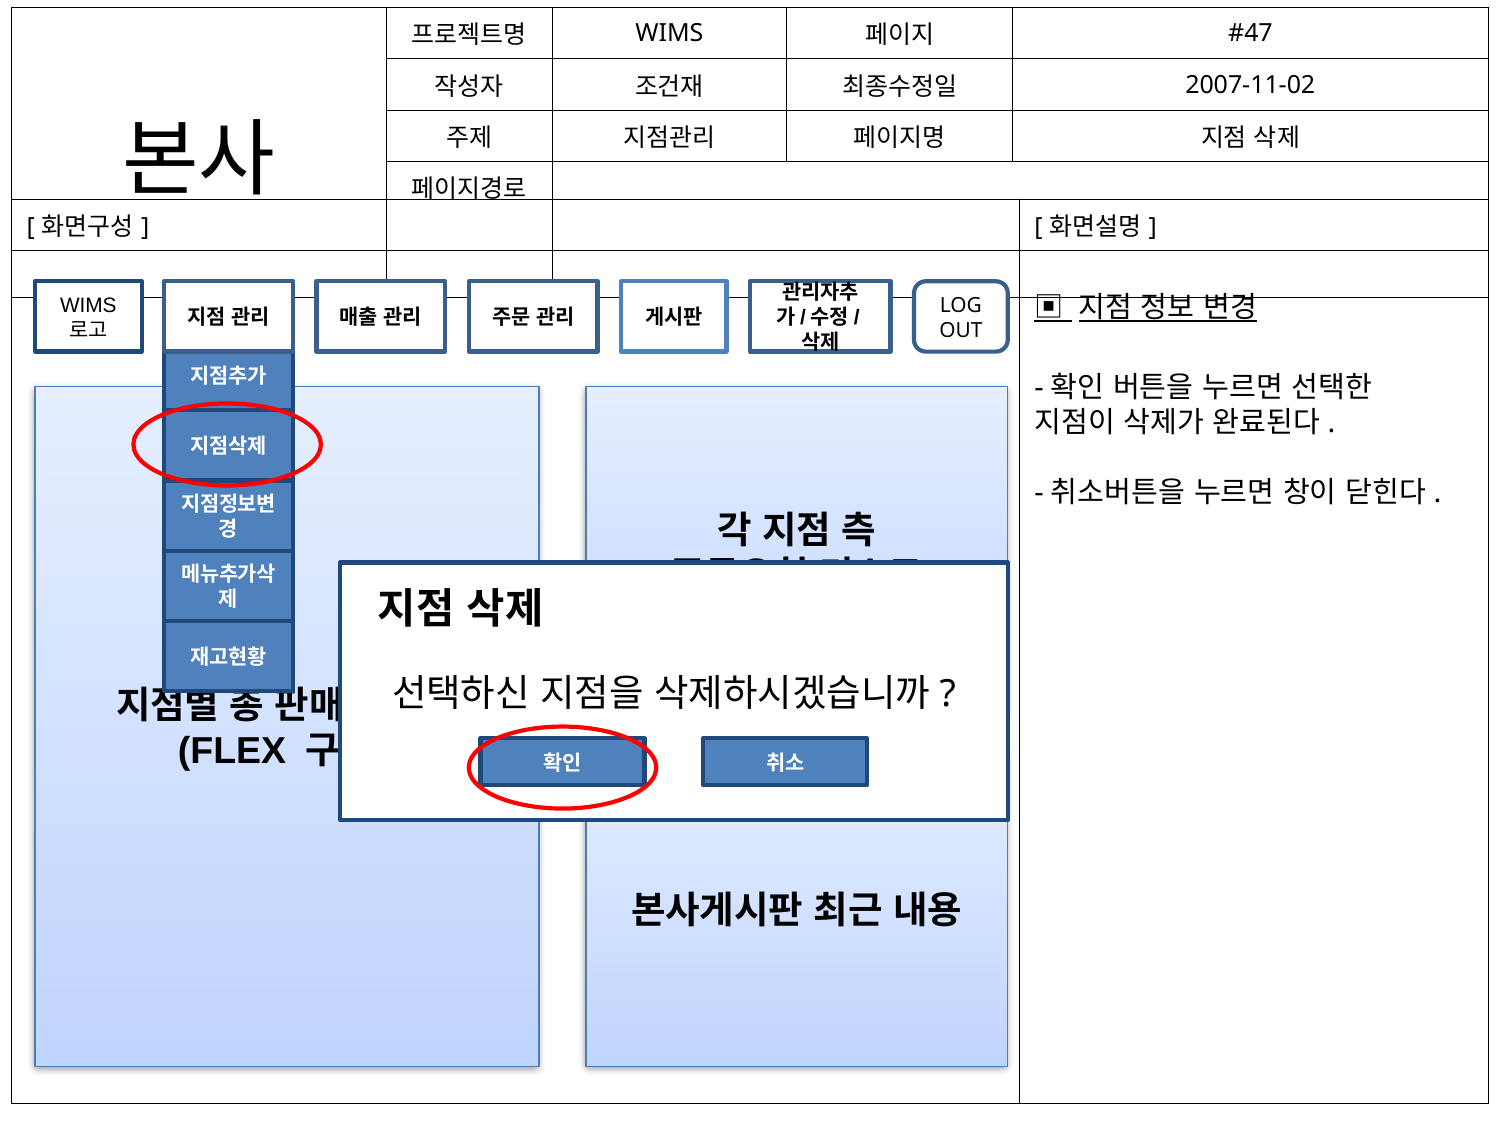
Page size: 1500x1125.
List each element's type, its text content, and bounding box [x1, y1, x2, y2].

table_header 프로젝트명 [387, 8, 552, 58]
text_box ▣ 지점 정보 변경 -확인 버튼을 누르면 선택한 지점이 삭제가 완료된다. -취소버튼을 누르면 창이 닫힌다. [1019, 281, 1465, 516]
text_box 게시판 [619, 279, 729, 354]
table_header WIMS [553, 8, 786, 58]
table_cell 최종수정일 [787, 59, 1012, 110]
text_box 지점추가 [162, 354, 295, 408]
text_box 선택하신 지점을 삭제하시겠습니까? [338, 560, 1010, 822]
text_box WIMS 로고 [33, 279, 144, 354]
text_box 주문 관리 [467, 279, 600, 354]
table_cell 주제 [387, 111, 552, 161]
text_box 본사게시판 최근 내용 [585, 822, 1008, 1067]
table_cell 지점관리 [553, 111, 786, 161]
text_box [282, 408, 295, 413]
text_box [131, 401, 323, 488]
table_cell [1020, 251, 1488, 1103]
text_box 매출 관리 [314, 279, 447, 354]
text_box [466, 724, 659, 811]
text_box 확인 [631, 736, 647, 746]
table_header [화면설명] [1020, 200, 1488, 250]
text_box 지점별 총 판매량 차트 (FLEX 구현) [34, 386, 540, 1067]
table_cell [553, 162, 1488, 199]
text_box 메뉴추가삭제 [162, 549, 295, 619]
text_box LOG OUT [911, 279, 1010, 354]
table_cell [12, 251, 1019, 1103]
table_header #47 [1013, 8, 1488, 58]
table_cell 페이지경로 [387, 162, 552, 199]
text_box 지점 관리 [162, 279, 295, 354]
text_box 취소 [701, 736, 869, 787]
table_header 페이지 [787, 8, 1012, 58]
table_cell 작성자 [387, 59, 552, 110]
text_box 지점정보변경 [162, 478, 295, 549]
table_header [화면구성] [12, 200, 1019, 250]
table_cell 2007-11-02 [1013, 59, 1488, 110]
text_box 지점 삭제 [363, 574, 961, 774]
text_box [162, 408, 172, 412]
text_box 확인 [478, 736, 494, 746]
table_cell 지점 삭제 [1013, 111, 1488, 161]
text_box 각 지점 측 주문요청 리스트 [585, 386, 1008, 560]
text_box 재고현황 [162, 619, 295, 693]
text_box 관리자추가/수정/삭제 [748, 279, 893, 354]
table_cell 페이지명 [787, 111, 1012, 161]
table_header 본사 [12, 8, 386, 199]
table_cell 조건재 [553, 59, 786, 110]
